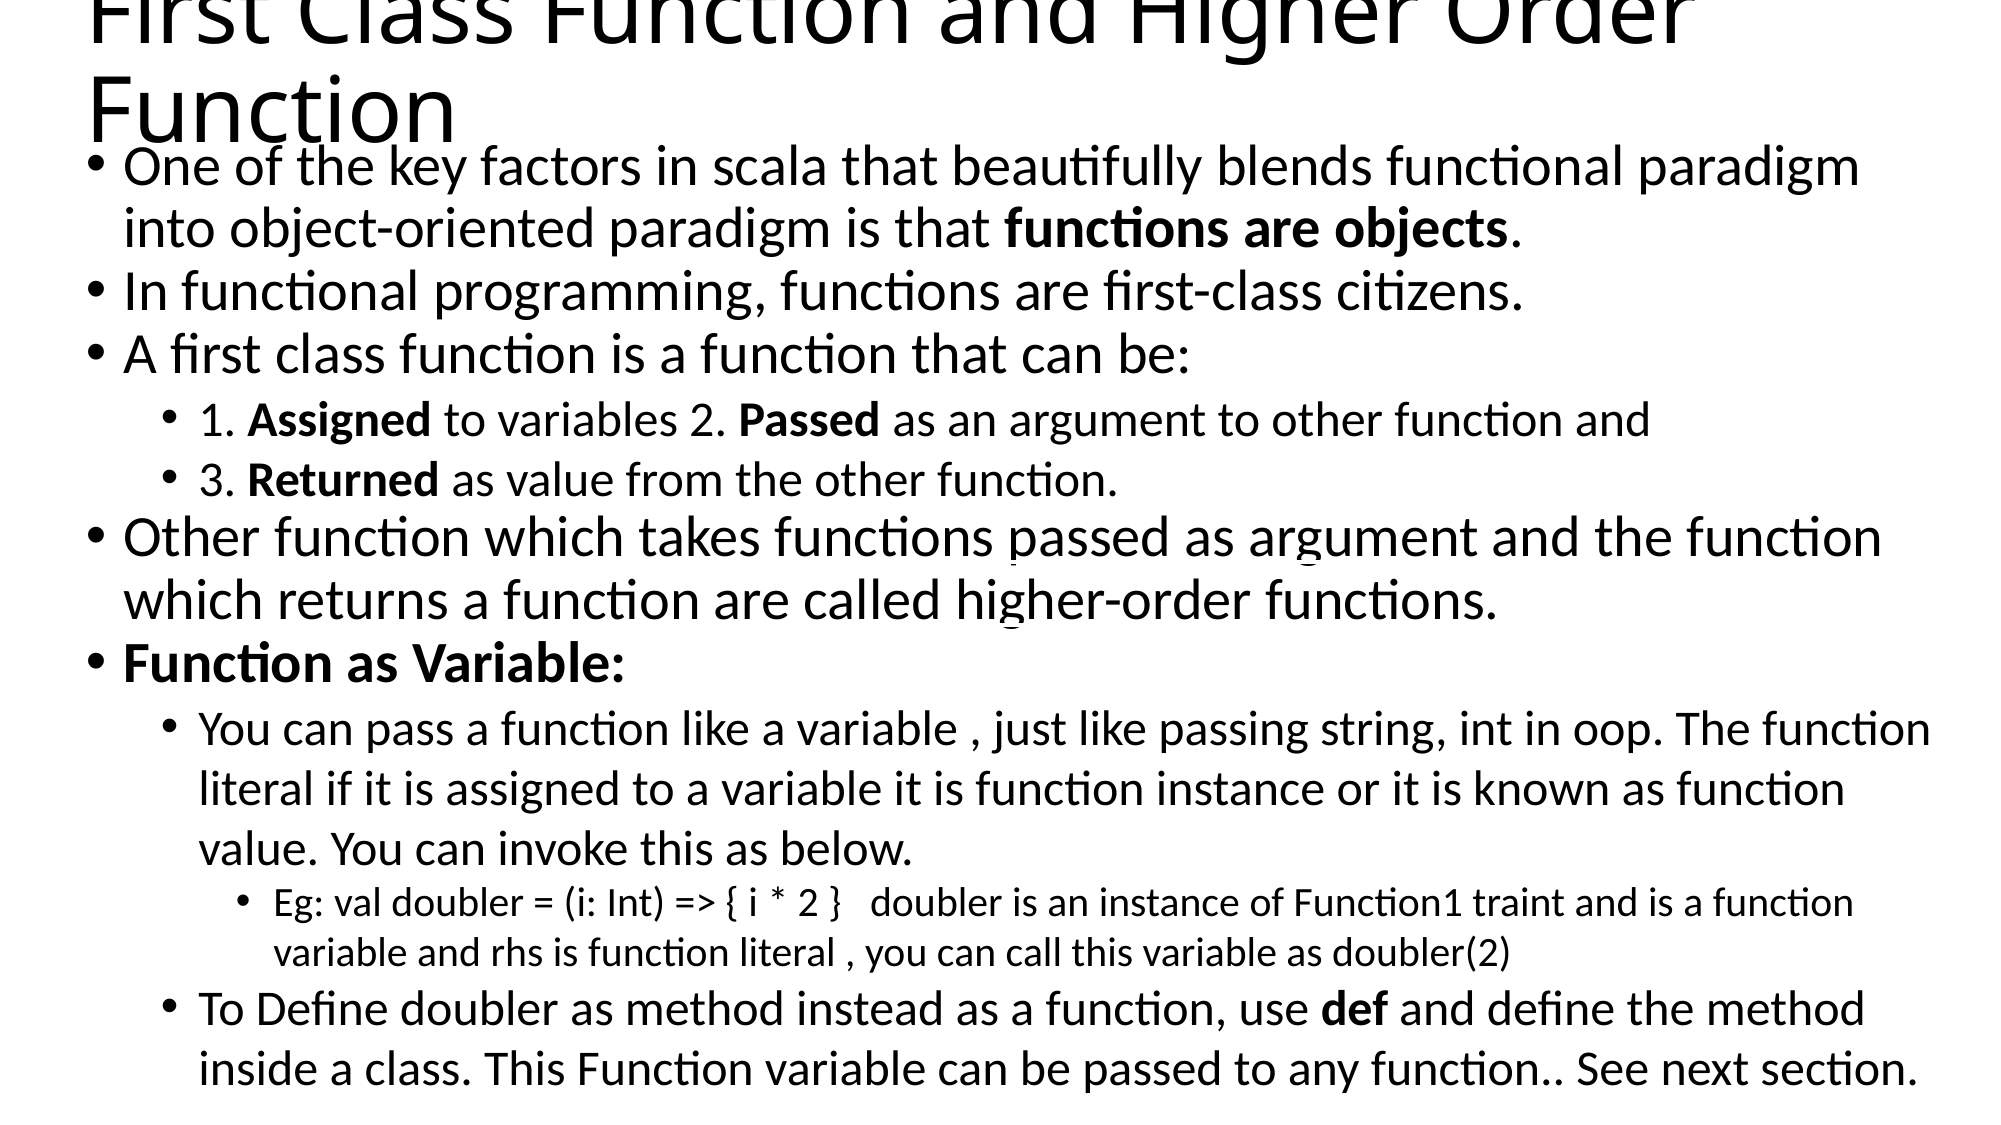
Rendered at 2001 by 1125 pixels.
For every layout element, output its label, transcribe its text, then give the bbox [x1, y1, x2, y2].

text_box First Class Function and Higher Order Function [70, 0, 1981, 127]
text_box One of the key factors in scala that beautifully blends functional paradigm into object-oriented paradigm is that functions are objects. In functional programming, functions are first-class citizens. A first class function is a function that can be: 1. Assigned to variables 2. Passed as an argument to other function and 3. Returned as value from the other function. Other function which takes functions passed as argument and the function which returns a function are called higher-order functions. Function as Variable: You can pass a function like a variable , just like passing string, int in oop. The function literal if it is assigned to a variable it is function instance or it is known as function value. You can invoke this as below. Eg: val doubler = (i: Int) => { i * 2 } doubler is an instance of Function1 traint and is a function variable and rhs is function literal , you can call this variable as doubler(2) To Define doubler as method instead as a function, use def and define the method inside a class. This Function variable can be passed to any function.. See next section. [70, 127, 1981, 1102]
